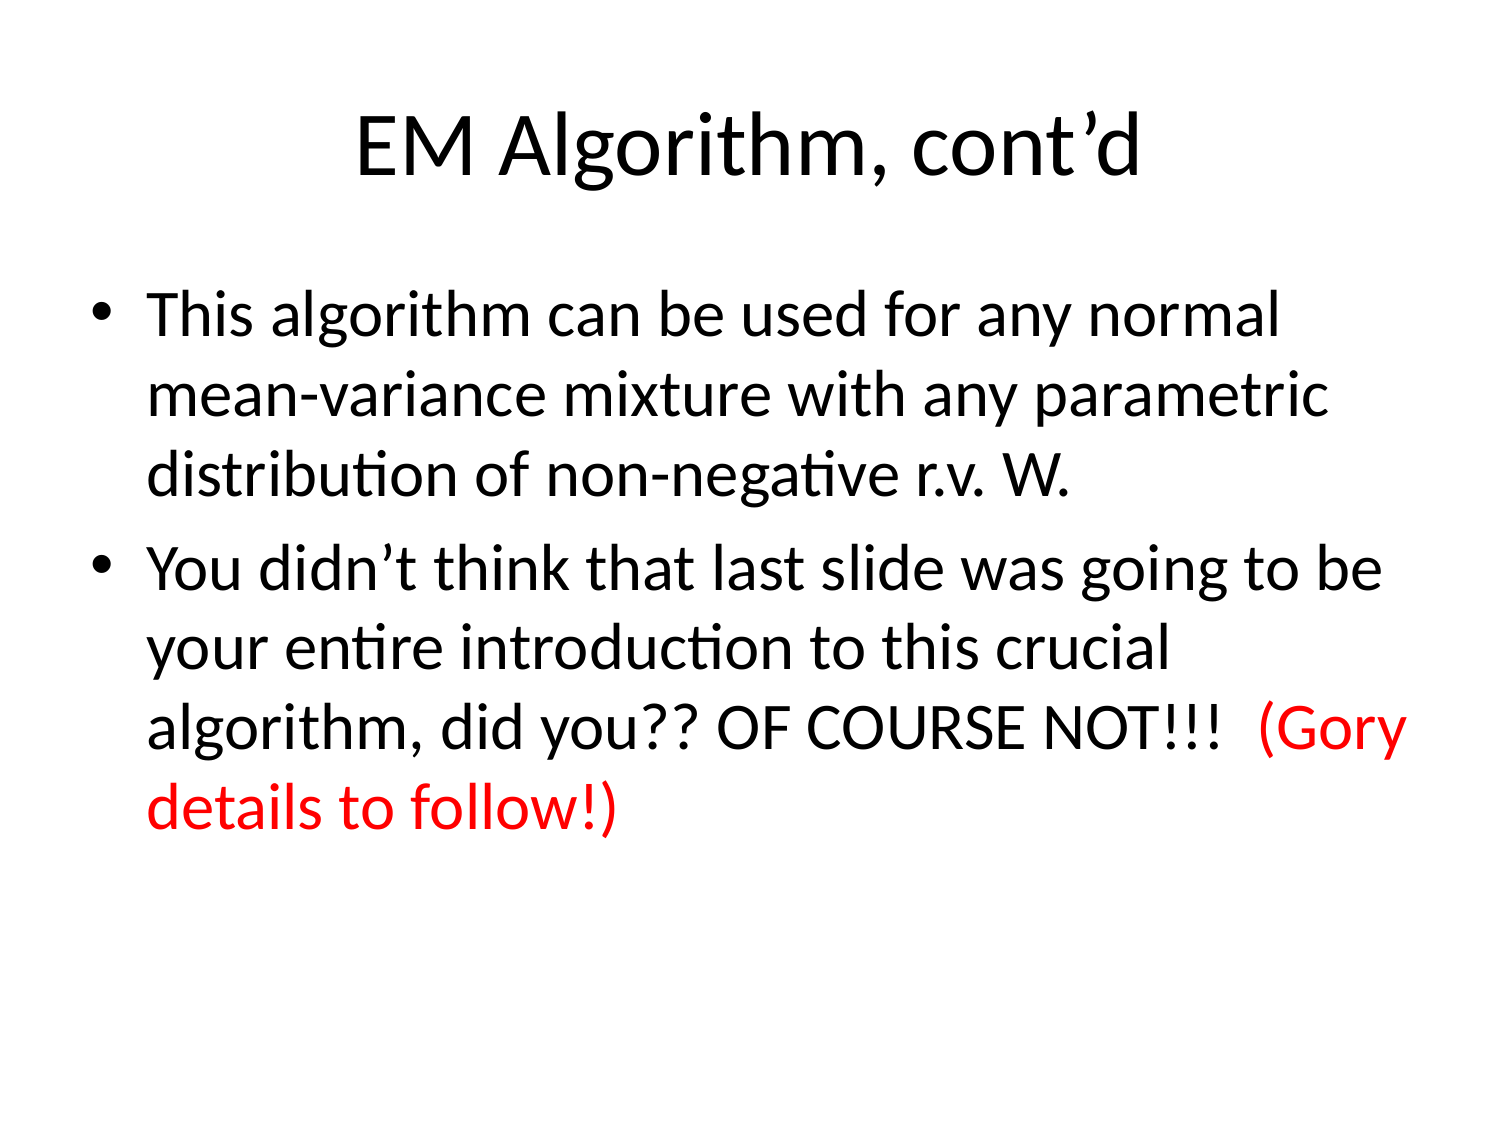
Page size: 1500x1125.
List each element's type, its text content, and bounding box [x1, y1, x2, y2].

list This algorithm can be used for any normal mean-variance mixture with any parametric distribution of non-negative r.v. W. You didn’t think that last slide was going to be your entire introduction to this crucial algorithm, did you?? OF COURSE NOT!!! (Gory details to follow!) [75, 262, 1425, 1005]
title EM Algorithm, cont’d [75, 45, 1425, 233]
